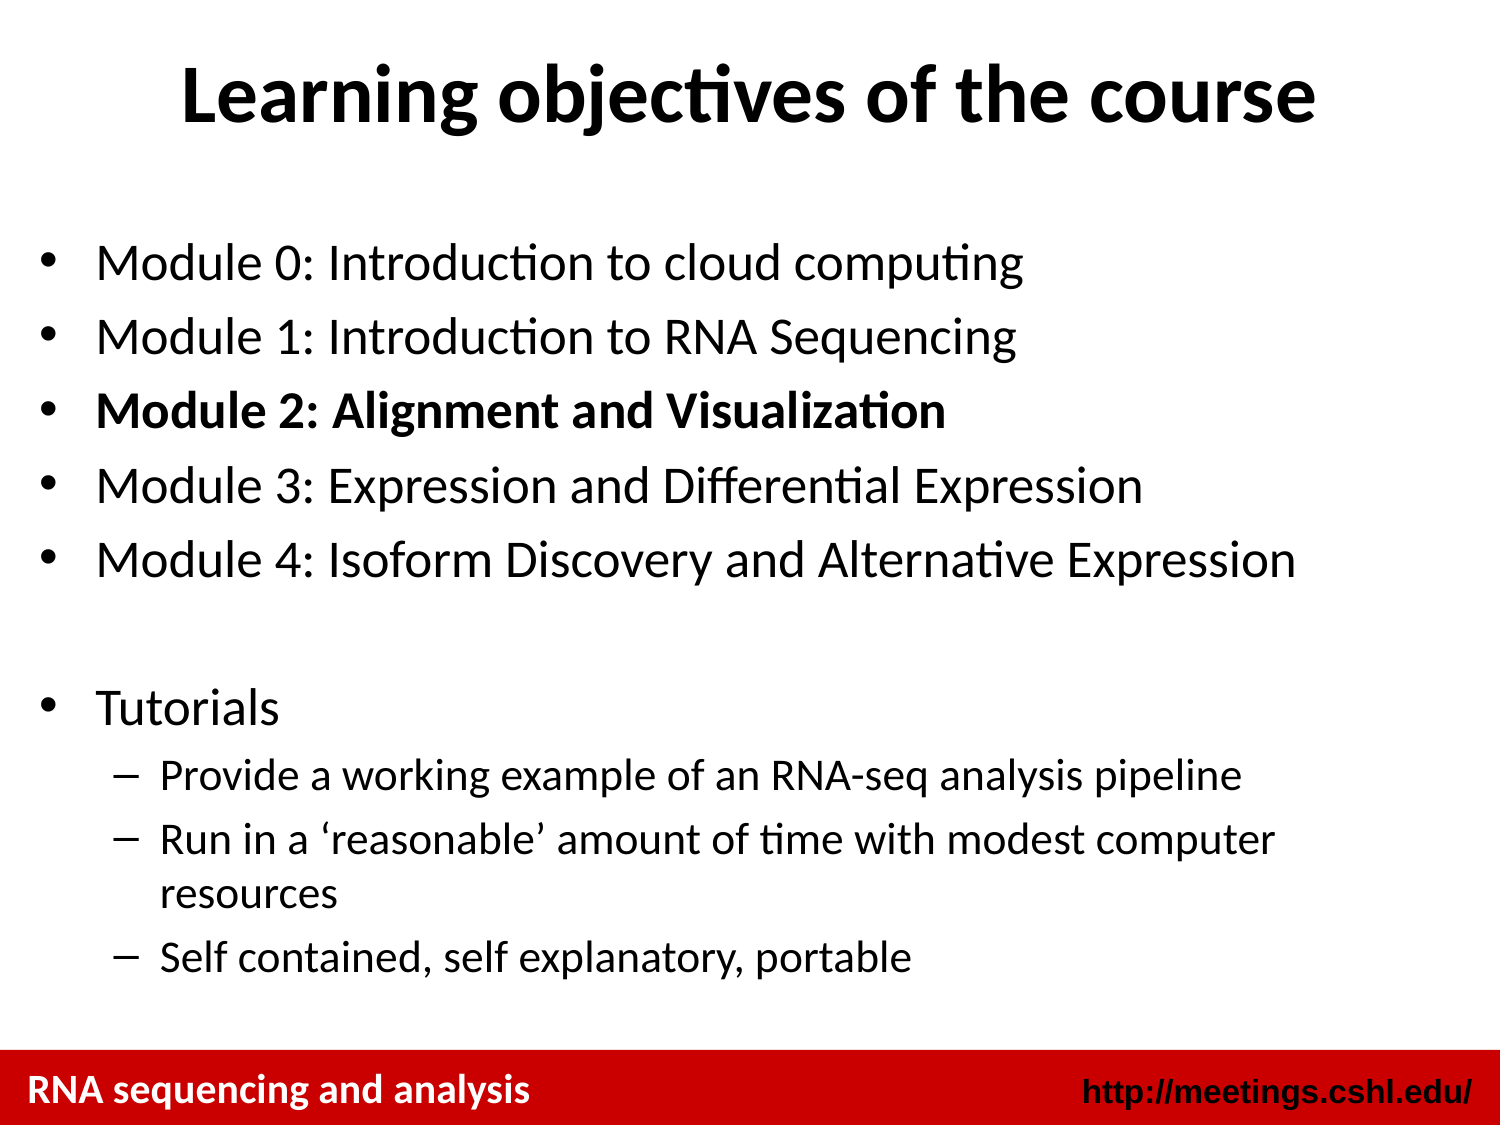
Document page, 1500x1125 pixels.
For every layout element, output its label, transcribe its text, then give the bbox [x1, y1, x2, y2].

title Learning objectives of the course [24, 0, 1475, 184]
list Module 0: Introduction to cloud computing Module 1: Introduction to RNA Sequencing Module 2: Alignment and Visualization Module 3: Expression and Differential Expression Module 4: Isoform Discovery and Alternative Expression Tutorials Provide a working example of an RNA-seq analysis pipeline Run in a ‘reasonable’ amount of time with modest computer resources Self contained, self explanatory, portable [24, 220, 1475, 995]
